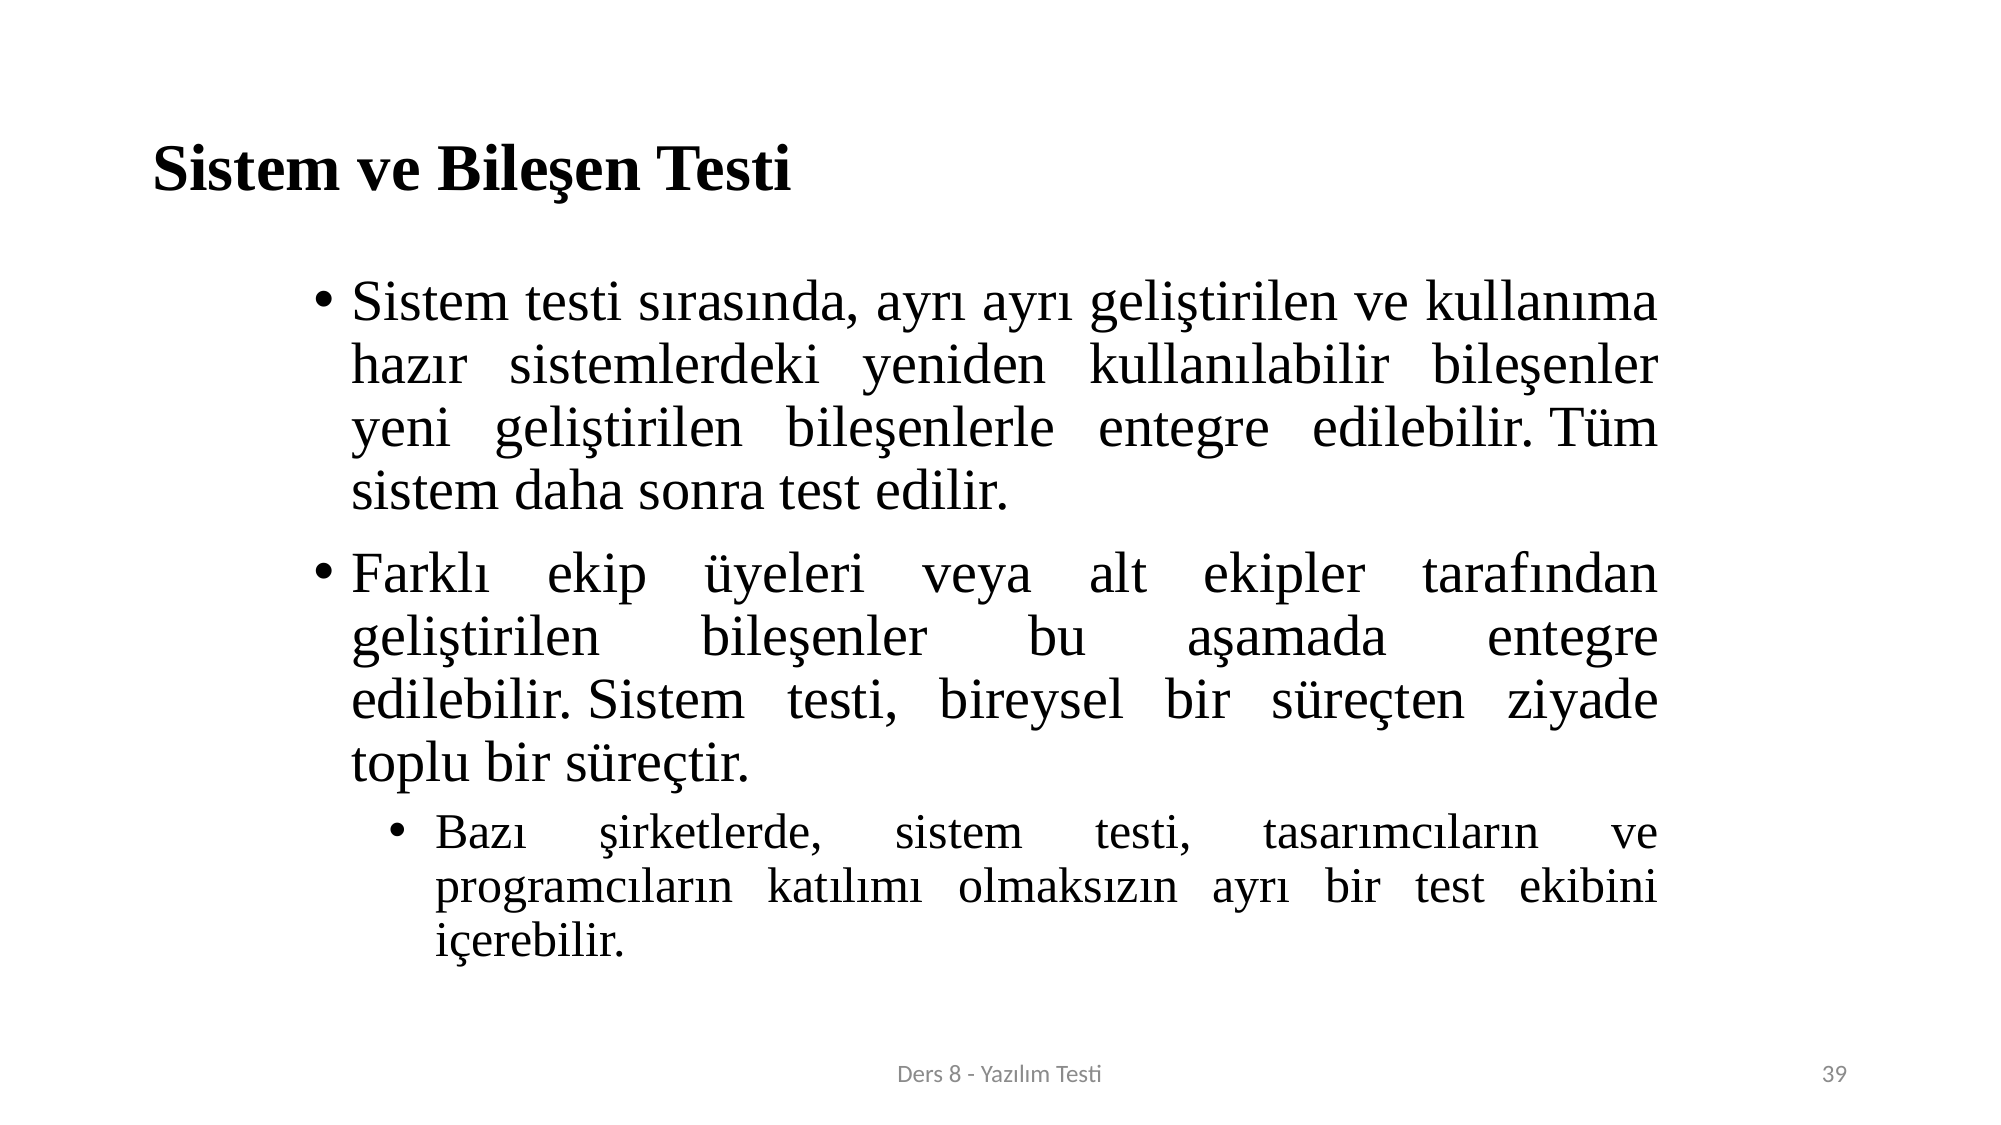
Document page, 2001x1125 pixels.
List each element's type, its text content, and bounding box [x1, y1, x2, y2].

slide_number 39 [1412, 1042, 1863, 1103]
list Sistem testi sırasında, ayrı ayrı geliştirilen ve kullanıma hazır sistemlerdeki yeniden kullanılabilir bileşenler yeni geliştirilen bileşenlerle entegre edilebilir. Tüm sistem daha sonra test edilir. Farklı ekip üyeleri veya alt ekipler tarafından geliştirilen bileşenler bu aşamada entegre edilebilir. Sistem testi, bireysel bir süreçten ziyade toplu bir süreçtir. Bazı şirketlerde, sistem testi, tasarımcıların ve programcıların katılımı olmaksızın ayrı bir test ekibini içerebilir. [298, 262, 1675, 1005]
title Sistem ve Bileşen Testi [137, 59, 1863, 278]
footer Ders 8 - Yazılım Testi [662, 1042, 1338, 1103]
